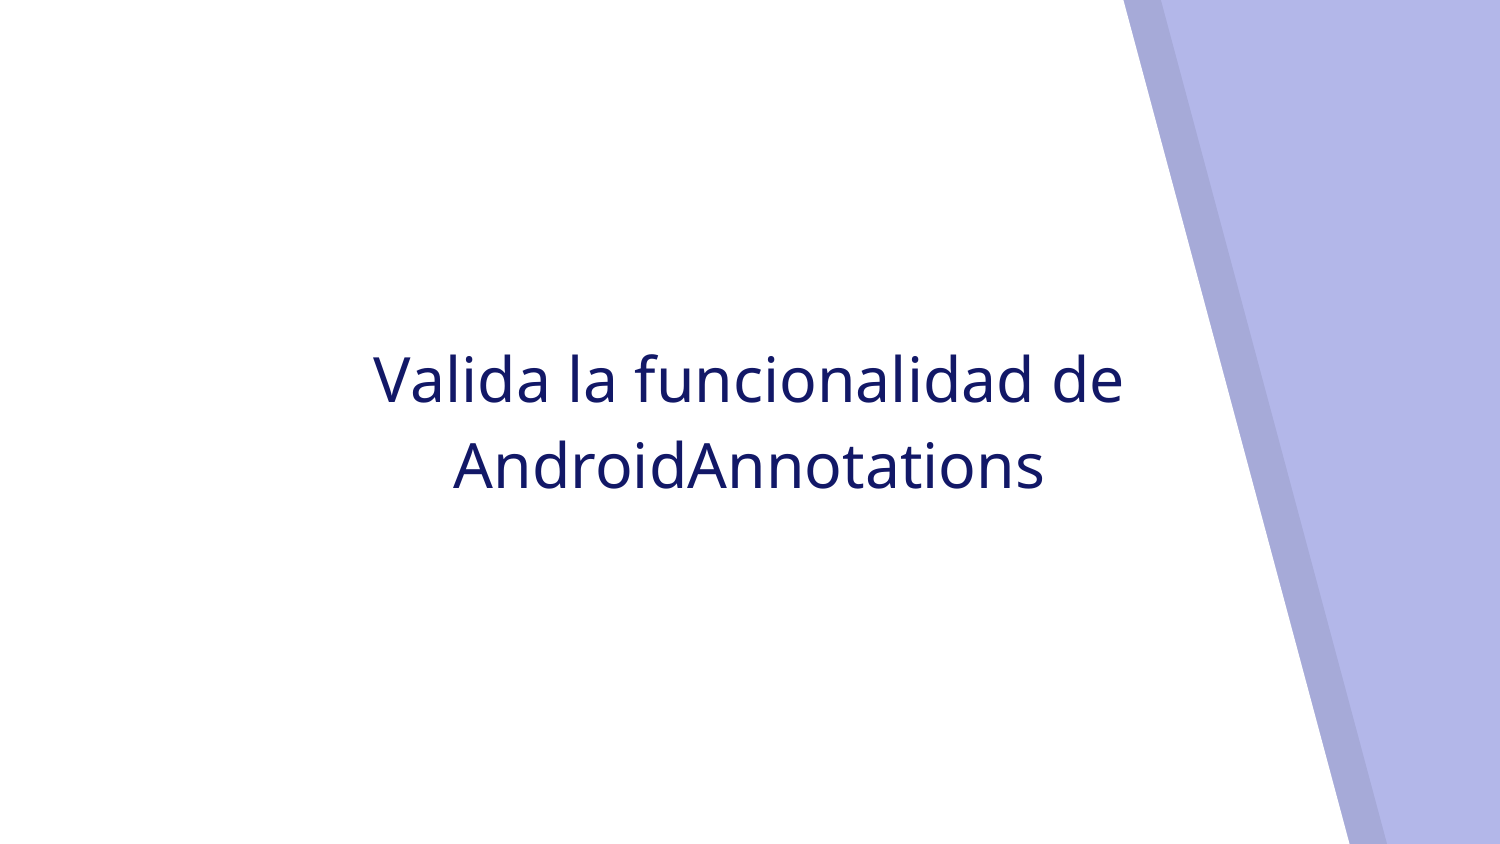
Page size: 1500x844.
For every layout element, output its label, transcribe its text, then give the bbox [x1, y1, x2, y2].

title Valida la funcionalidad de AndroidAnnotations [7, 327, 1493, 516]
